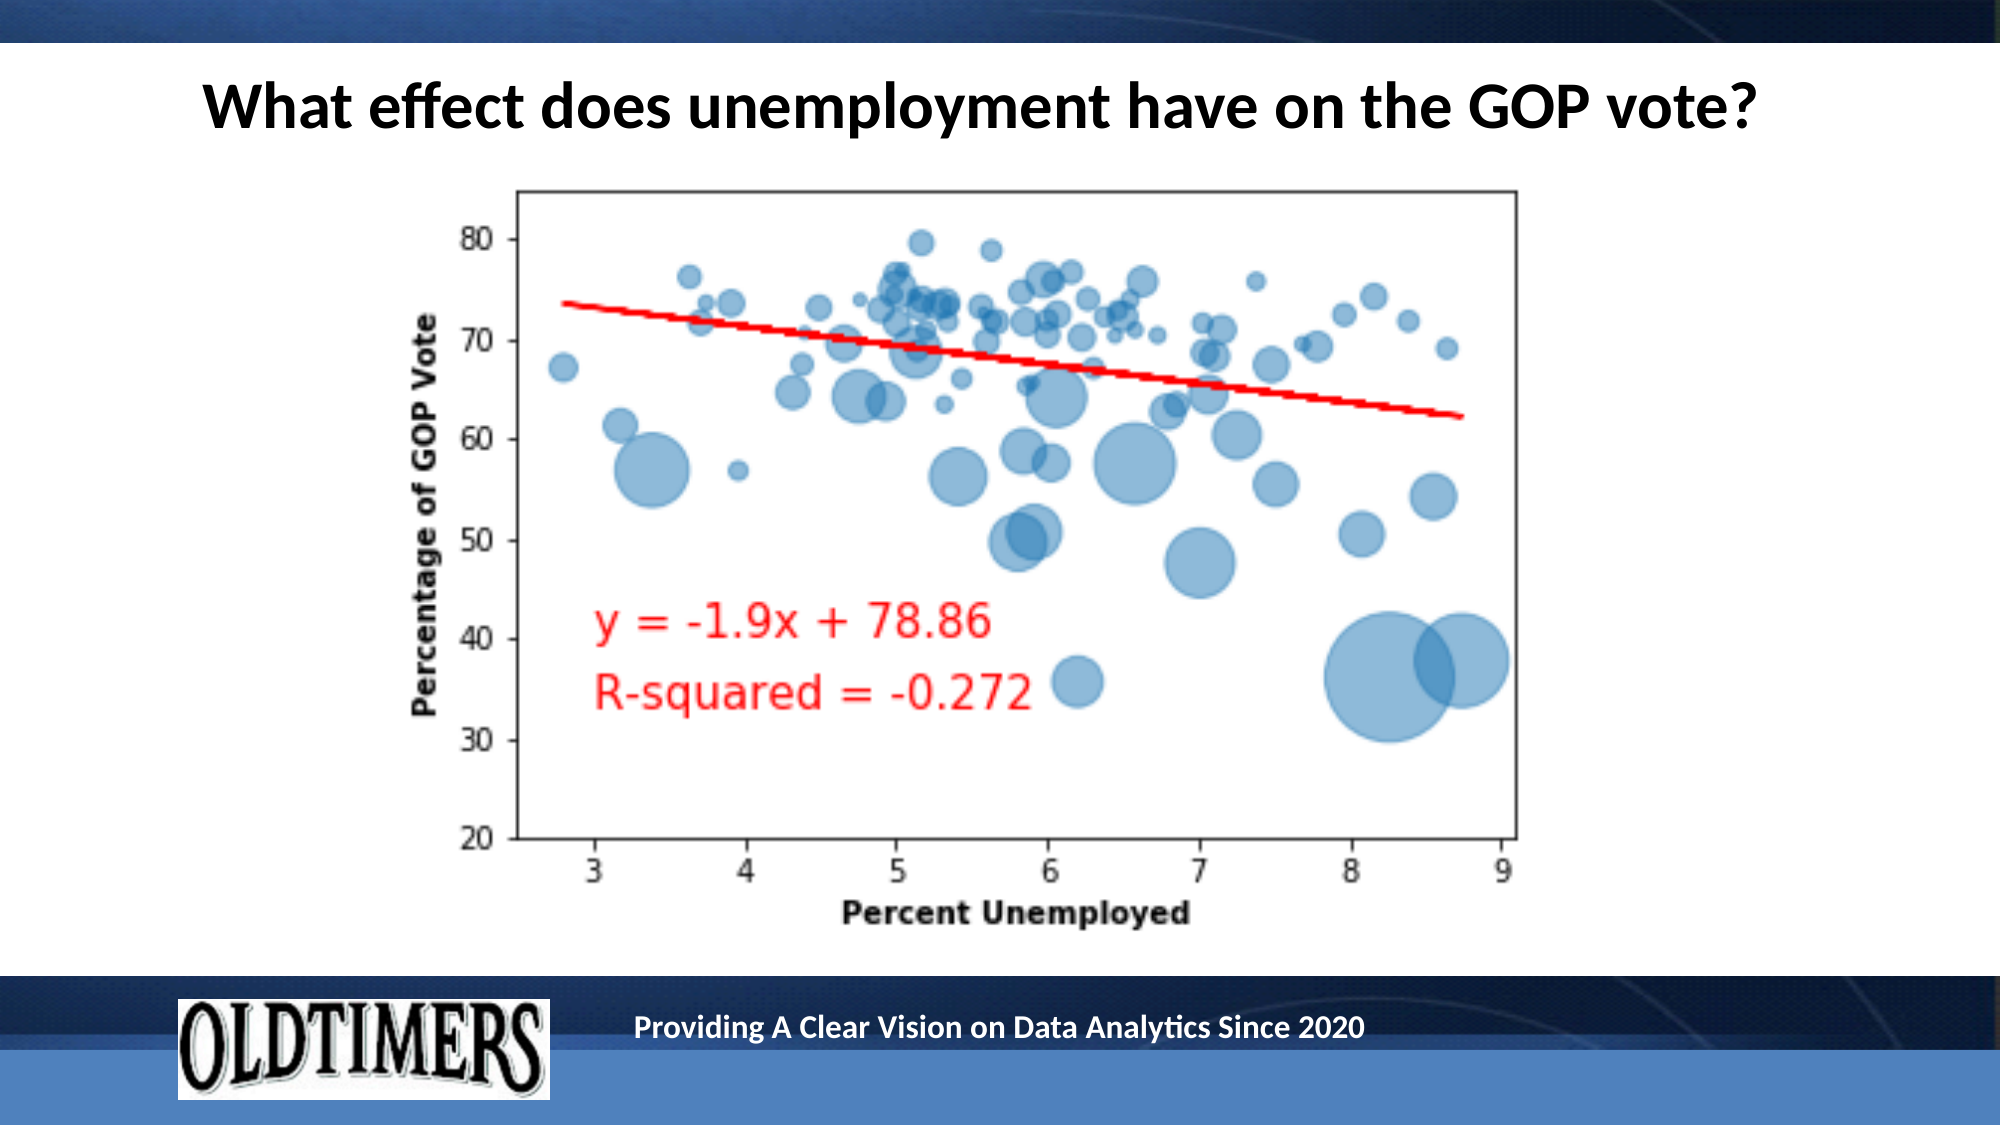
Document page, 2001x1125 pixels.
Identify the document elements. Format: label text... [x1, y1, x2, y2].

picture [0, 0, 2000, 43]
text_box What effect does unemployment have on the GOP vote? [187, 54, 1813, 195]
picture [0, 976, 2000, 1100]
picture [356, 87, 1644, 946]
